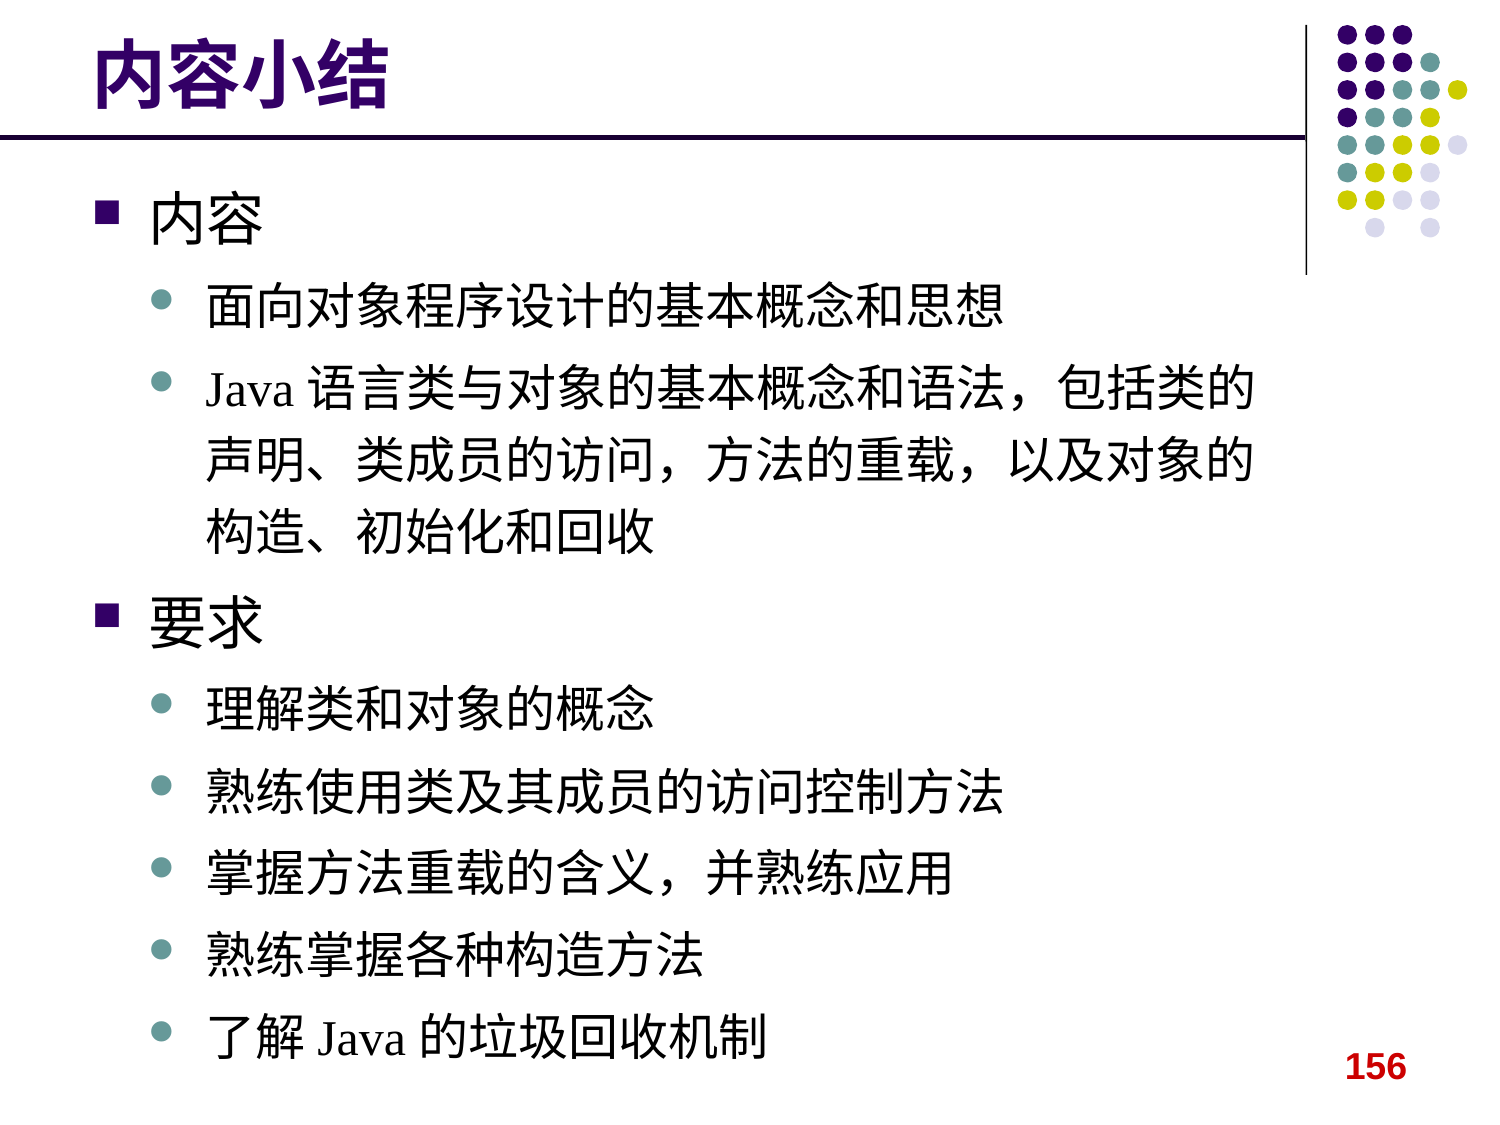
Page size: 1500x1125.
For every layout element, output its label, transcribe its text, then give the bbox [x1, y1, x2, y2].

list 内容 面向对象程序设计的基本概念和思想 Java语言类与对象的基本概念和语法，包括类的声明、类成员的访问，方法的重载，以及对象的构造、初始化和回收 要求 理解类和对象的概念 熟练使用类及其成员的访问控制方法 掌握方法重载的含义，并熟练应用 熟练掌握各种构造方法 了解Java的垃圾回收机制 [76, 160, 1315, 1094]
title 内容小结 [76, 19, 1315, 126]
